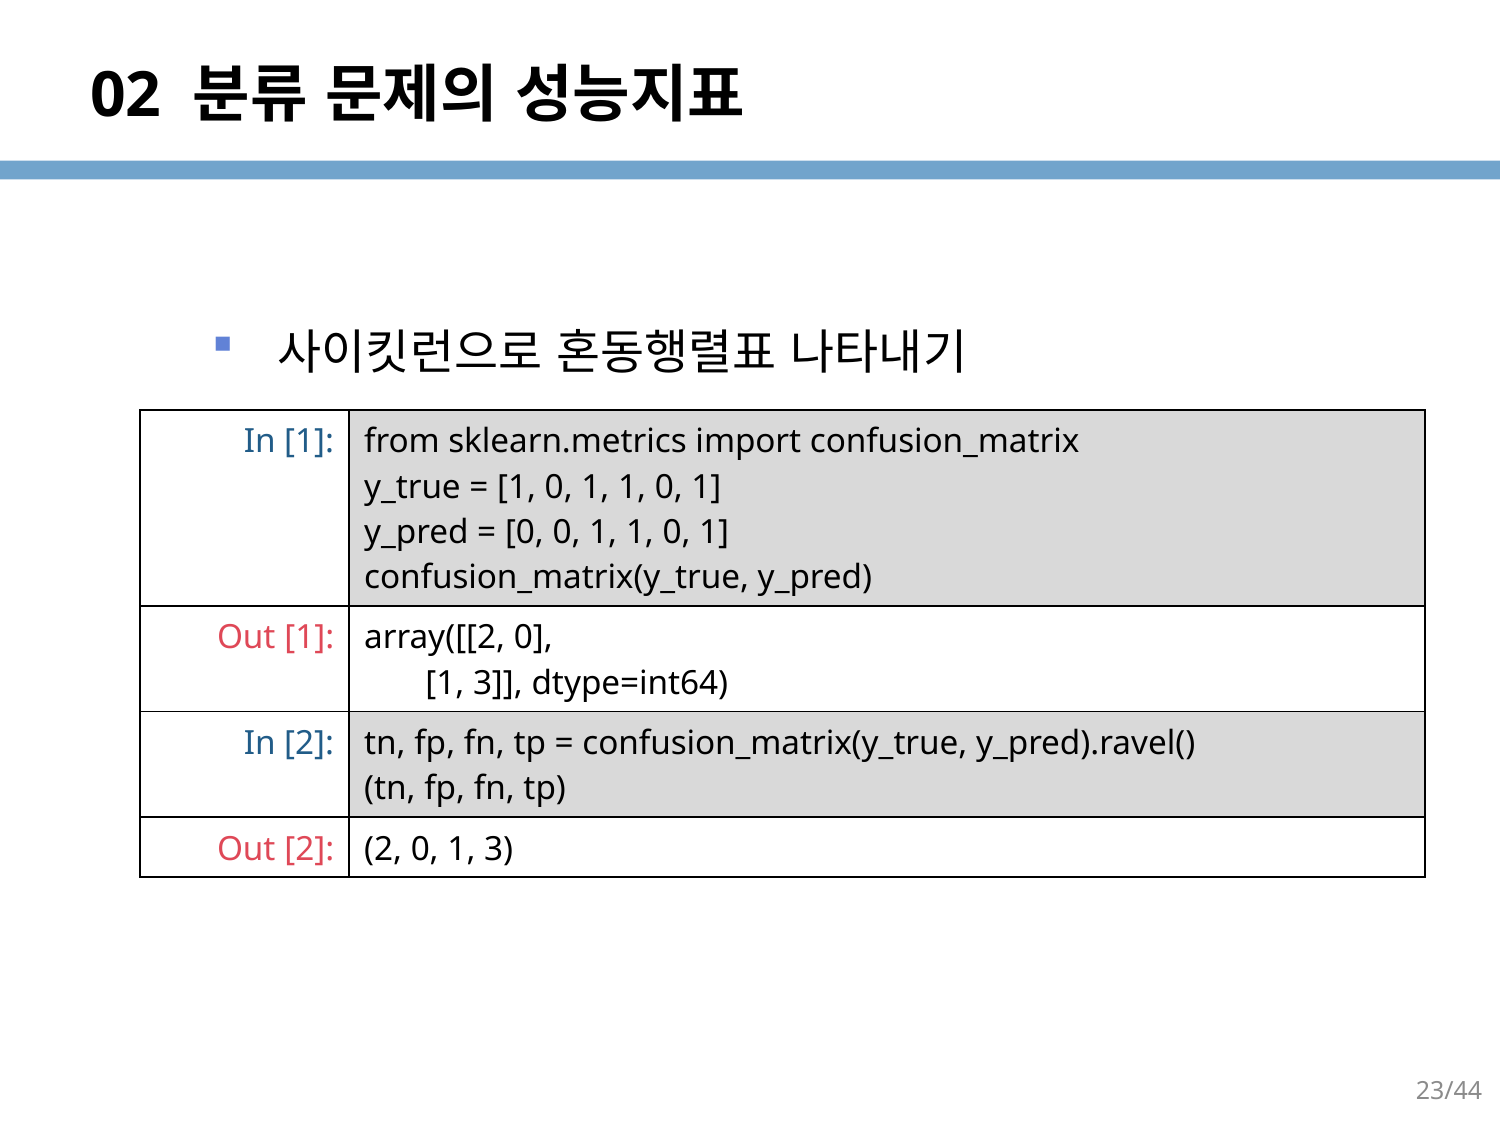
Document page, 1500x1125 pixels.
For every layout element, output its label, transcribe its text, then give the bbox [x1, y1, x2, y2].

table_cell tn, fp, fn, tp = confusion_matrix(y_true, y_pred).ravel() (tn, fp, fn, tp) [350, 712, 1424, 816]
slide_number 23/44 [1147, 1061, 1497, 1122]
table_cell array([[2, 0], [1, 3]], dtype=int64) [350, 607, 1424, 711]
list 사이킷런으로 혼동행렬표 나타내기 [75, 219, 1425, 1066]
table_cell In [2]: [141, 712, 348, 816]
table_cell (2, 0, 1, 3) [350, 818, 1424, 876]
table_cell Out [1]: [141, 607, 348, 711]
table_header from sklearn.metrics import confusion_matrix y_true = [1, 0, 1, 1, 0, 1] y_pred = [0, 0, 1, 1, 0, 1] confusion_matrix(y_true, y_pred) [350, 411, 1424, 605]
table_cell Out [2]: [141, 818, 348, 876]
title 02 분류 문제의 성능지표 [75, 45, 1250, 139]
table_header In [1]: [141, 411, 348, 605]
